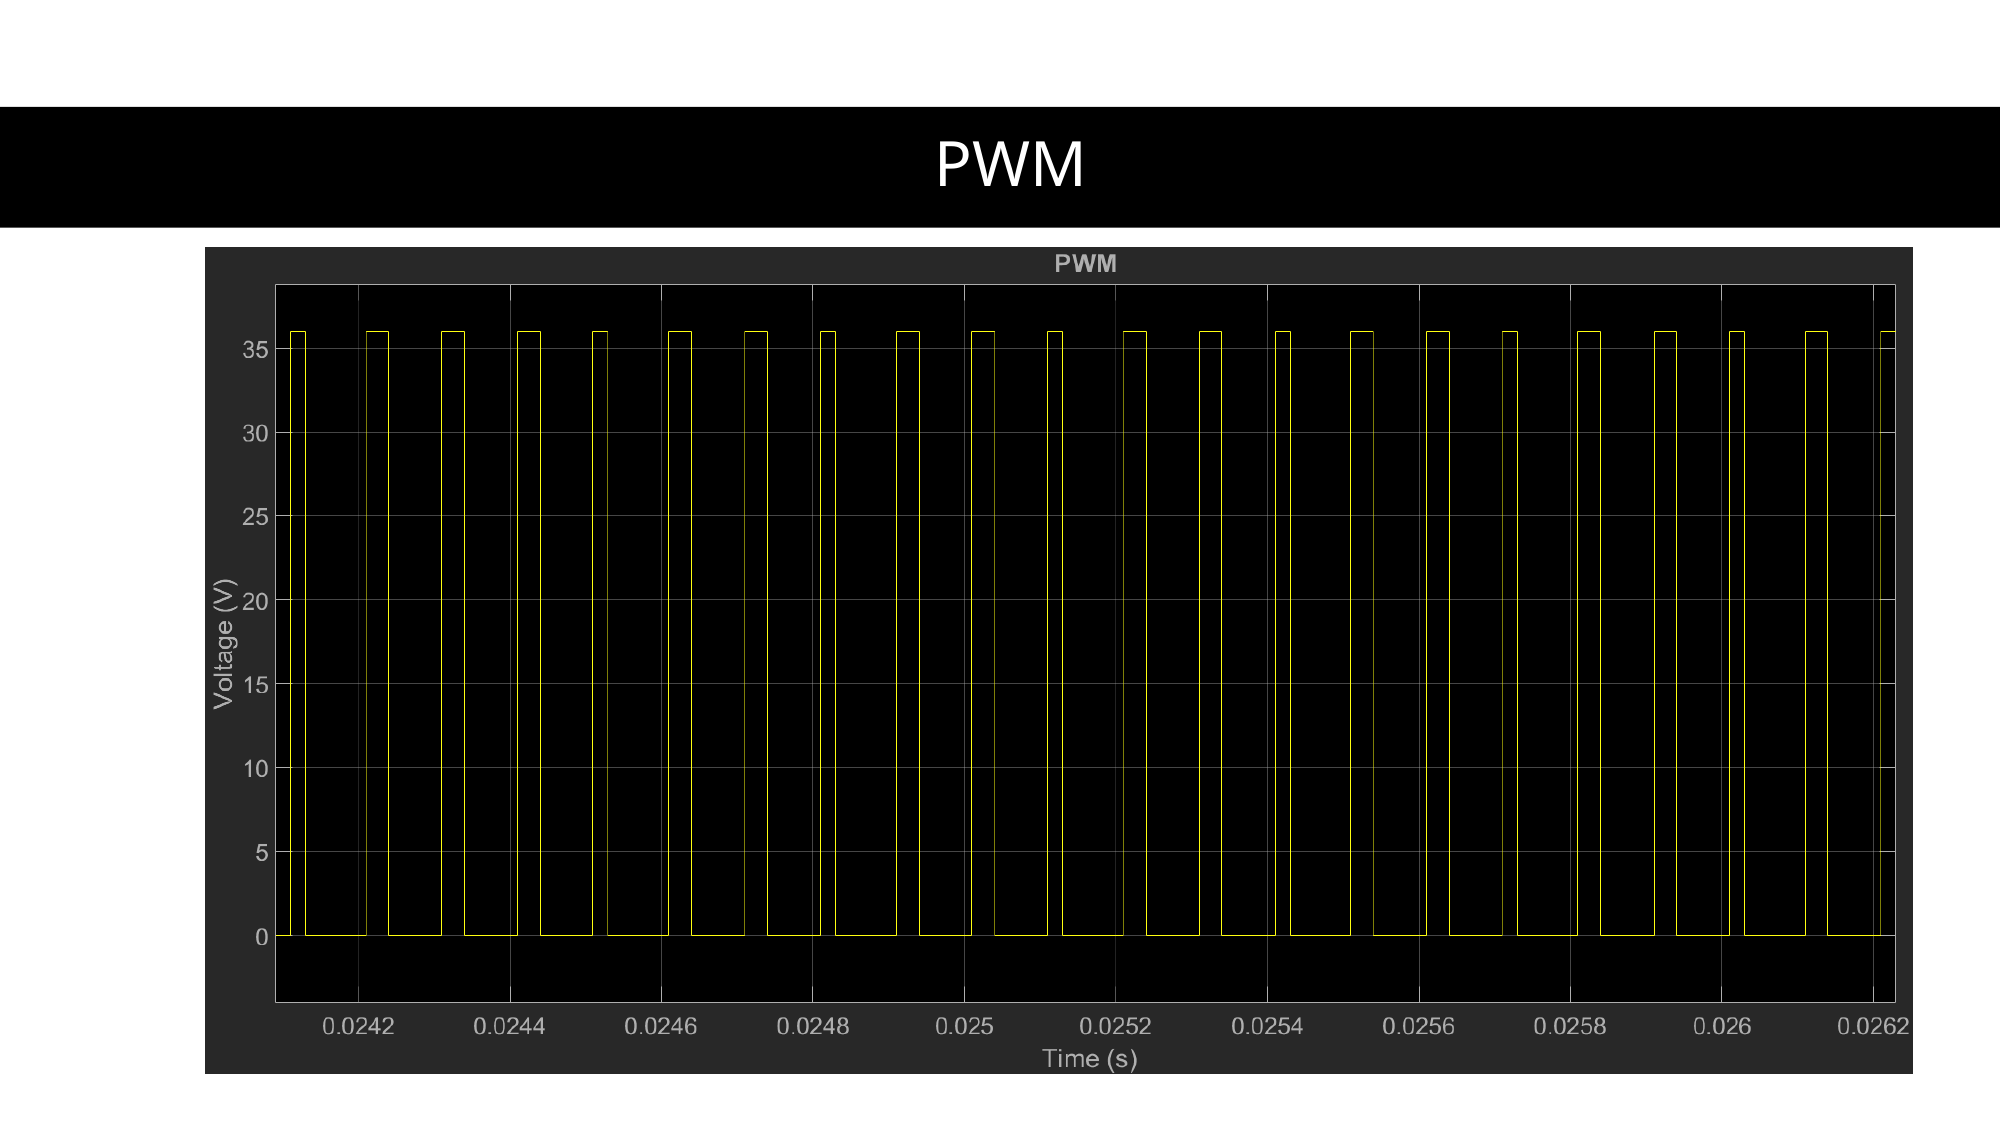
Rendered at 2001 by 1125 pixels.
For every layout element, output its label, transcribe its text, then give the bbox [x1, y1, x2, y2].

text_box [0, 106, 2000, 229]
picture [205, 247, 1913, 1074]
text_box PWM [91, 105, 1931, 228]
